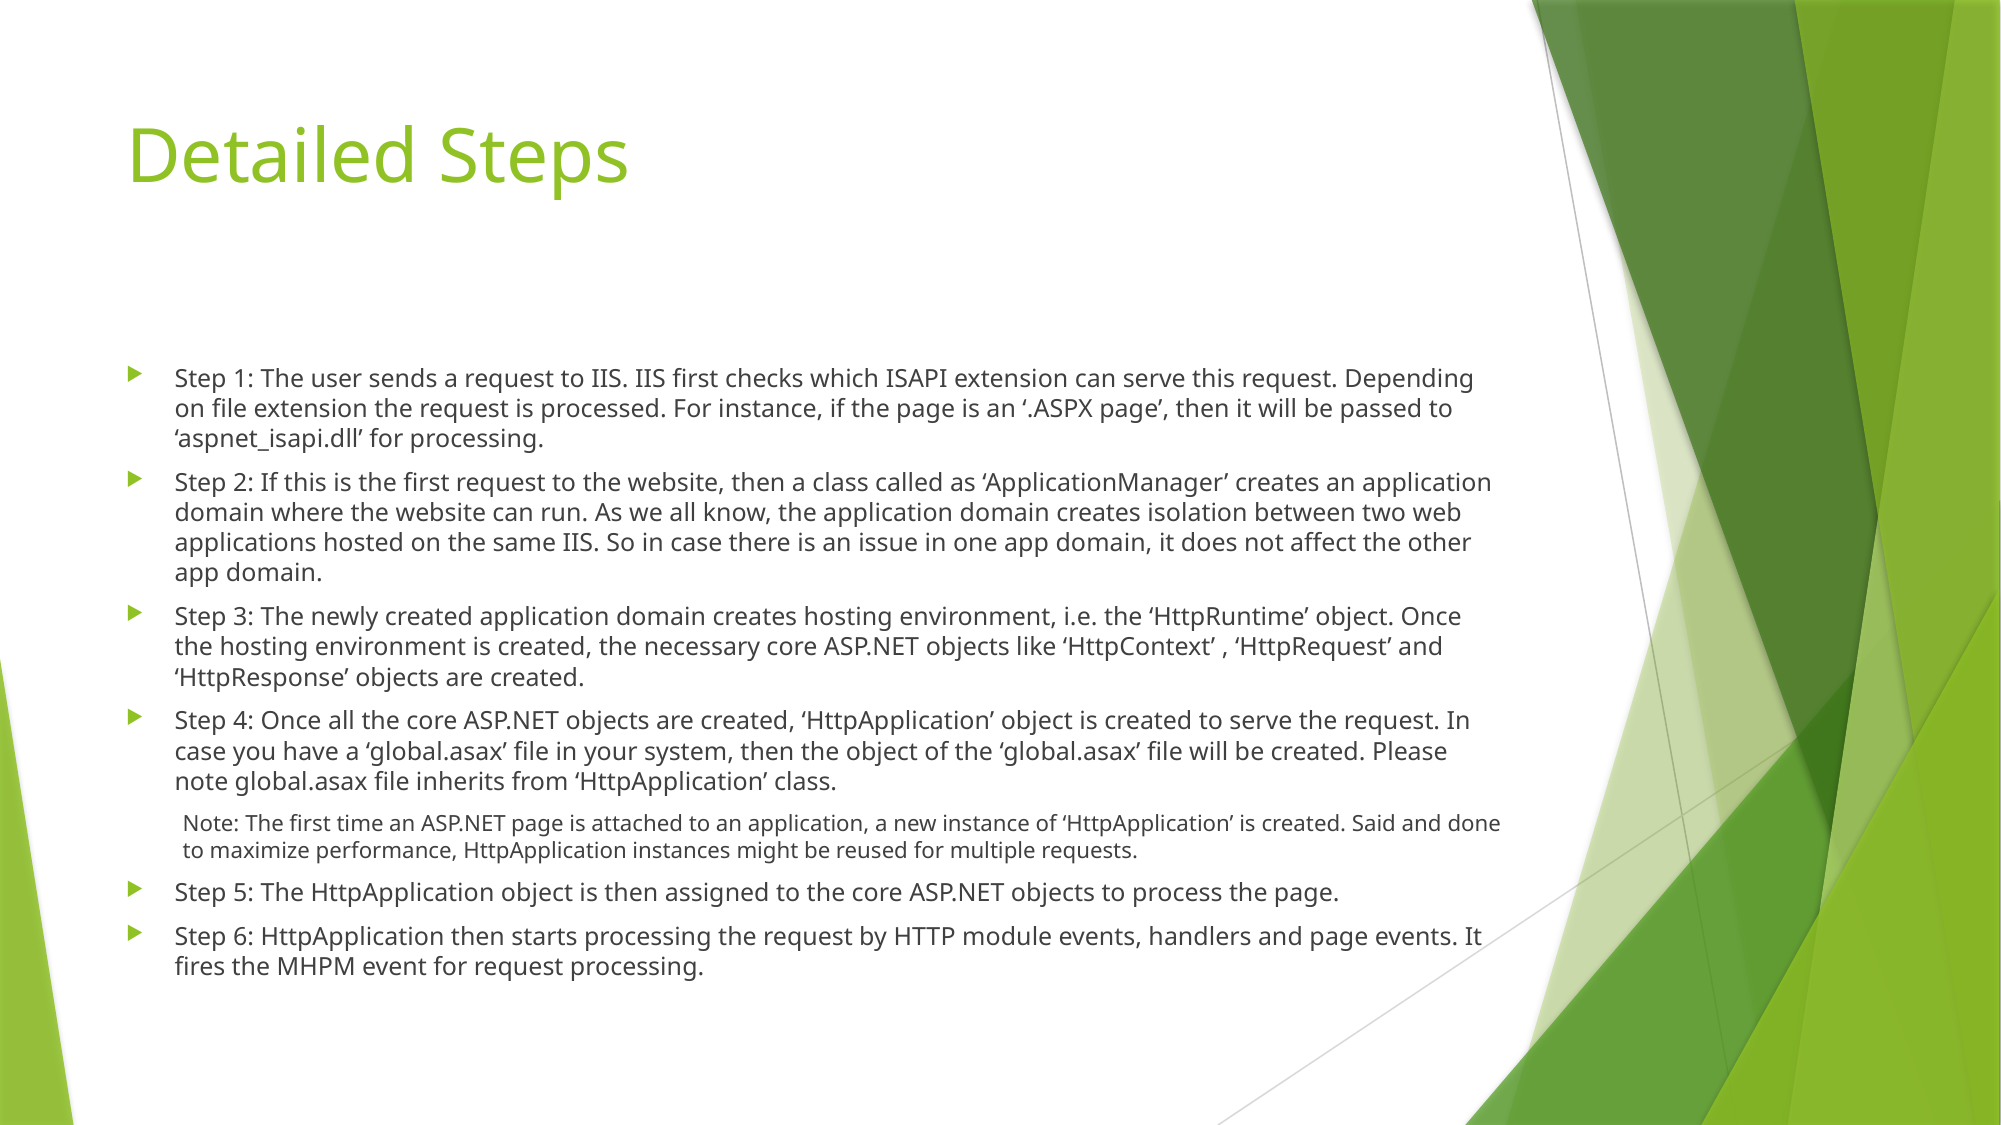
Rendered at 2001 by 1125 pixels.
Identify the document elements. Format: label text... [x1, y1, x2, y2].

list Step 1: The user sends a request to IIS. IIS first checks which ISAPI extension can serve this request. Depending on file extension the request is processed. For instance, if the page is an ‘.ASPX page’, then it will be passed to ‘aspnet_isapi.dll’ for processing. Step 2: If this is the first request to the website, then a class called as ‘ApplicationManager’ creates an application domain where the website can run. As we all know, the application domain creates isolation between two web applications hosted on the same IIS. So in case there is an issue in one app domain, it does not affect the other app domain. Step 3: The newly created application domain creates hosting environment, i.e. the ‘HttpRuntime’ object. Once the hosting environment is created, the necessary core ASP.NET objects like ‘HttpContext’ , ‘HttpRequest’ and ‘HttpResponse’ objects are created. Step 4: Once all the core ASP.NET objects are created, ‘HttpApplication’ object is created to serve the request. In case you have a ‘global.asax’ file in your system, then the object of the ‘global.asax’ file will be created. Please note global.asax file inherits from ‘HttpApplication’ class. Note: The first time an ASP.NET page is attached to an application, a new instance of ‘HttpApplication’ is created. Said and done to maximize performance, HttpApplication instances might be reused for multiple requests. Step 5: The HttpApplication object is then assigned to the core ASP.NET objects to process the page. Step 6: HttpApplication then starts processing the request by HTTP module events, handlers and page events. It fires the MHPM event for request processing. [111, 354, 1522, 992]
title Detailed Steps [111, 99, 1522, 317]
